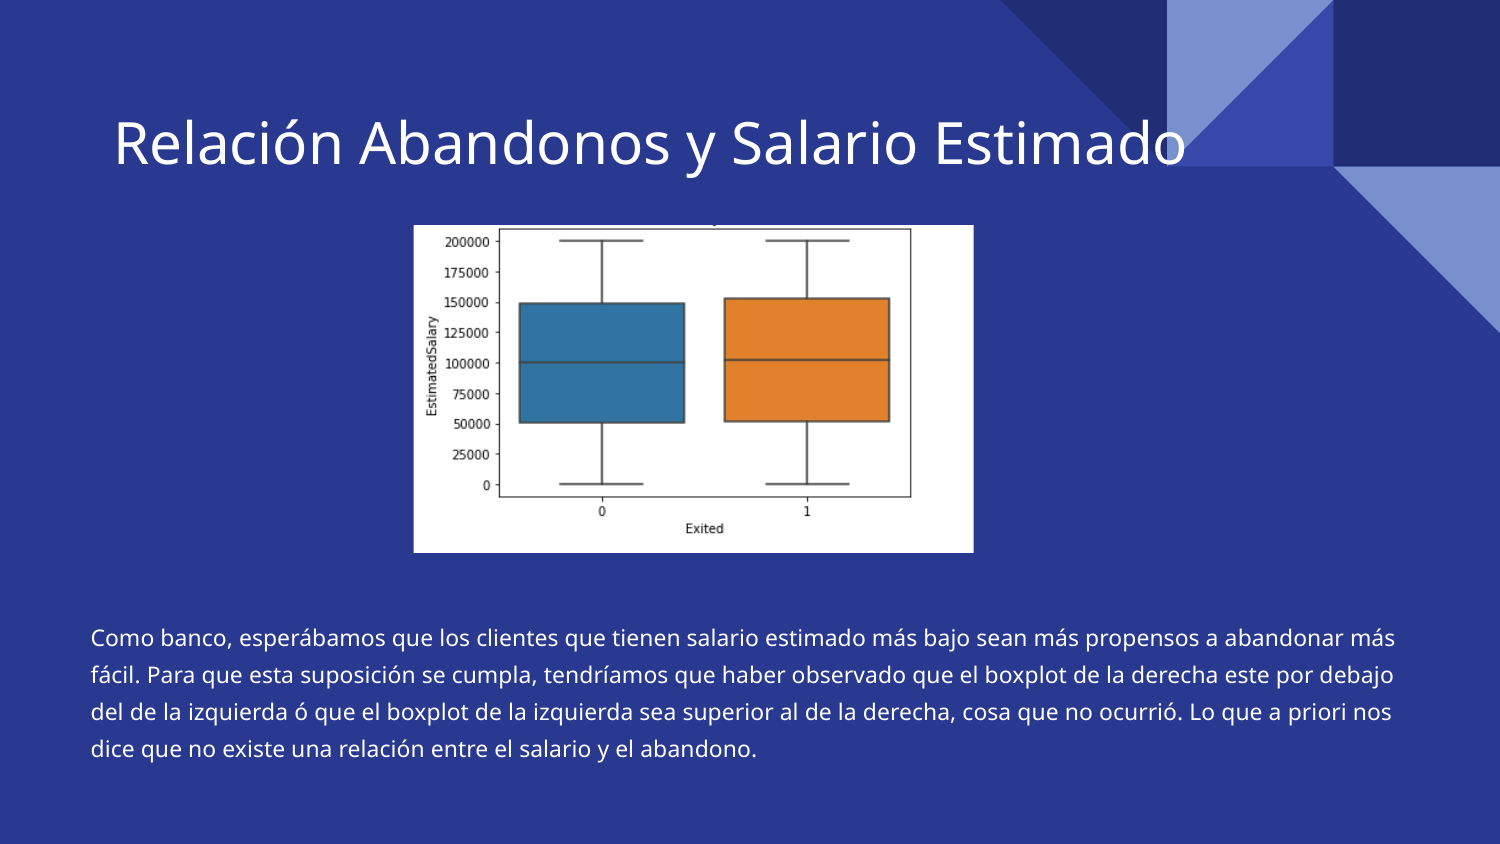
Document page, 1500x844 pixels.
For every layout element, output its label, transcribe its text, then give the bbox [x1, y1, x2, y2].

picture [413, 225, 974, 553]
title Relación Abandonos y Salario Estimado [98, 53, 1447, 191]
subtitle Como banco, esperábamos que los clientes que tienen salario estimado más bajo sean más propensos a abandonar más fácil. Para que esta suposición se cumpla, tendríamos que haber observado que el boxplot de la derecha este por debajo del de la izquierda ó que el boxplot de la izquierda sea superior al de la derecha, cosa que no ocurrió. Lo que a priori nos dice que no existe una relación entre el salario y el abandono. [75, 598, 1425, 670]
